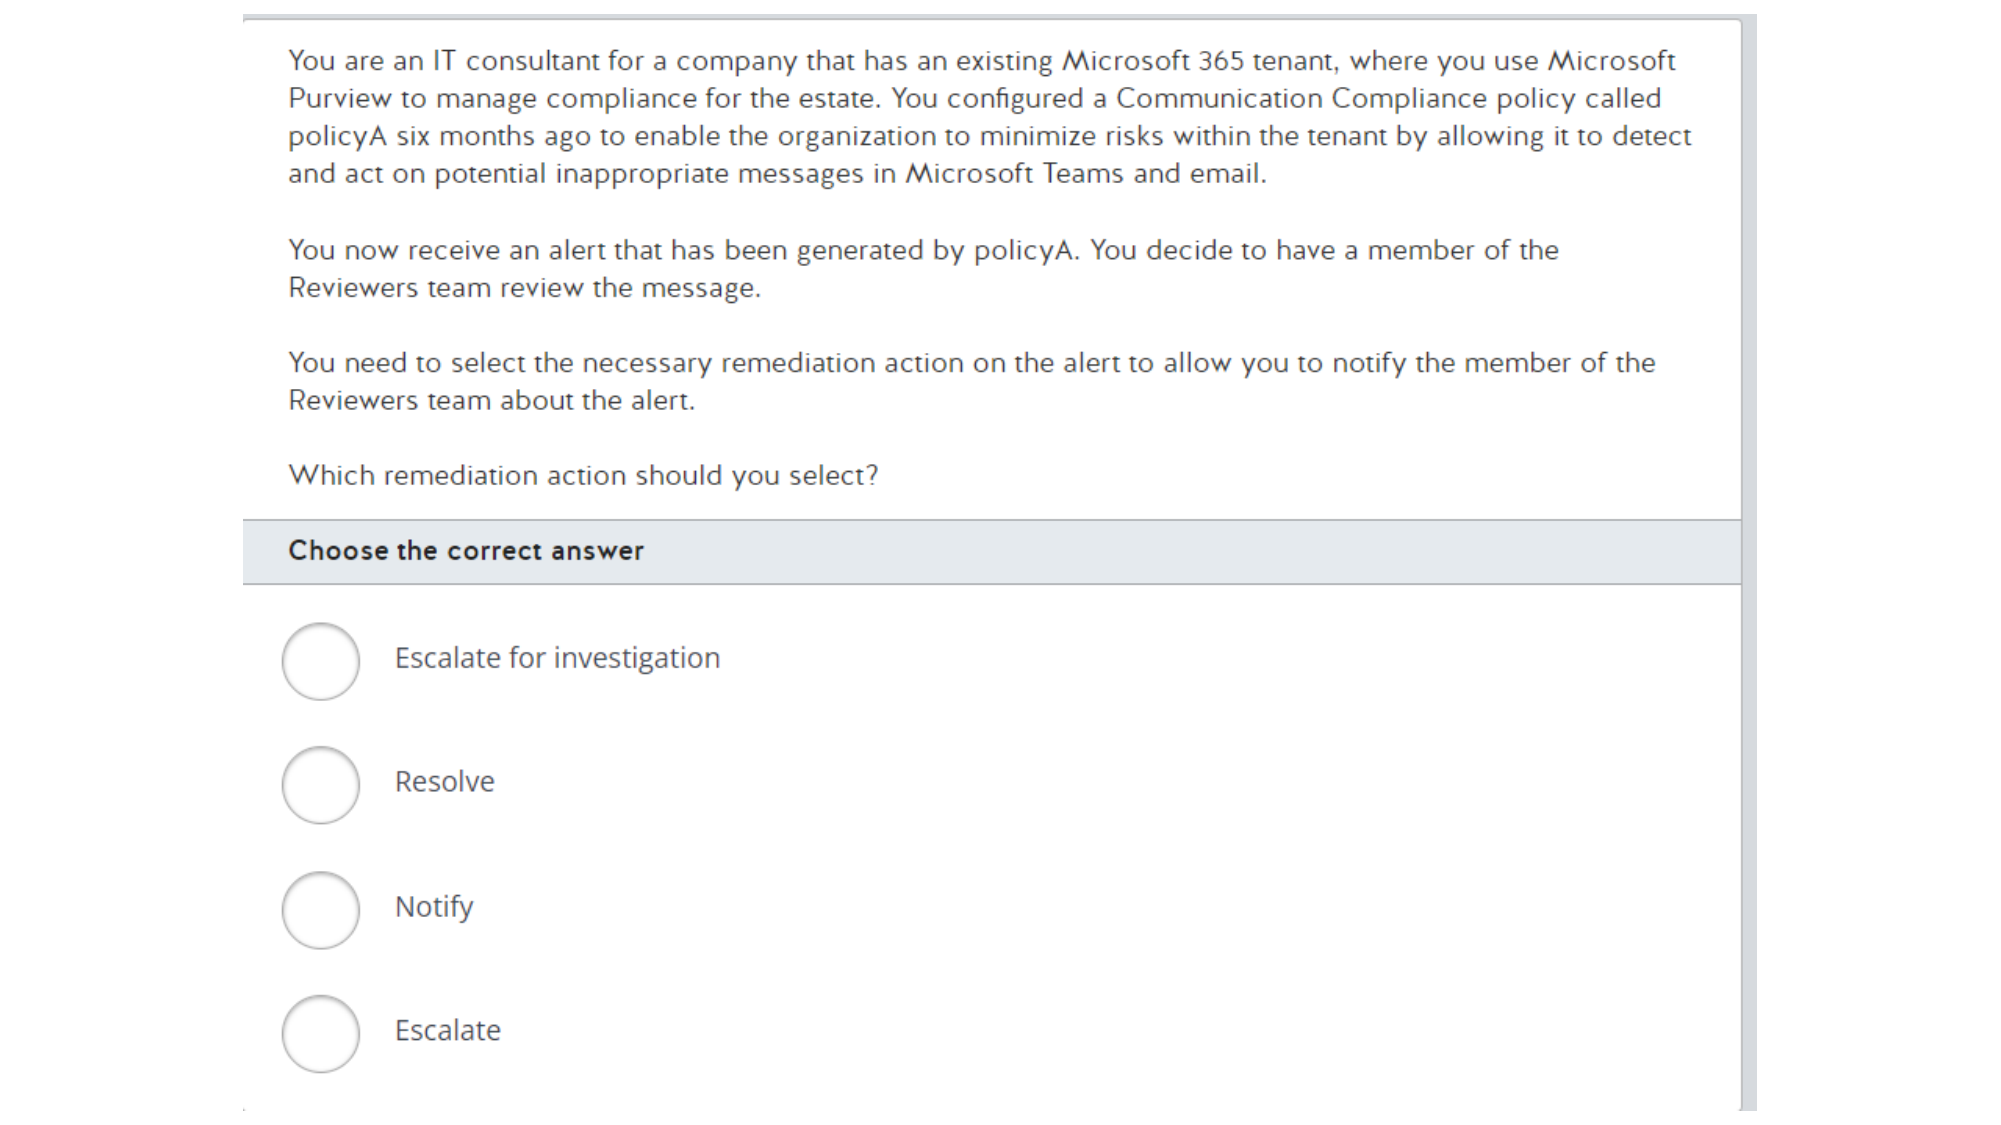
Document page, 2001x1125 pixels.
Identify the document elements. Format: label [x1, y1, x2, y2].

picture [243, 14, 1757, 1111]
